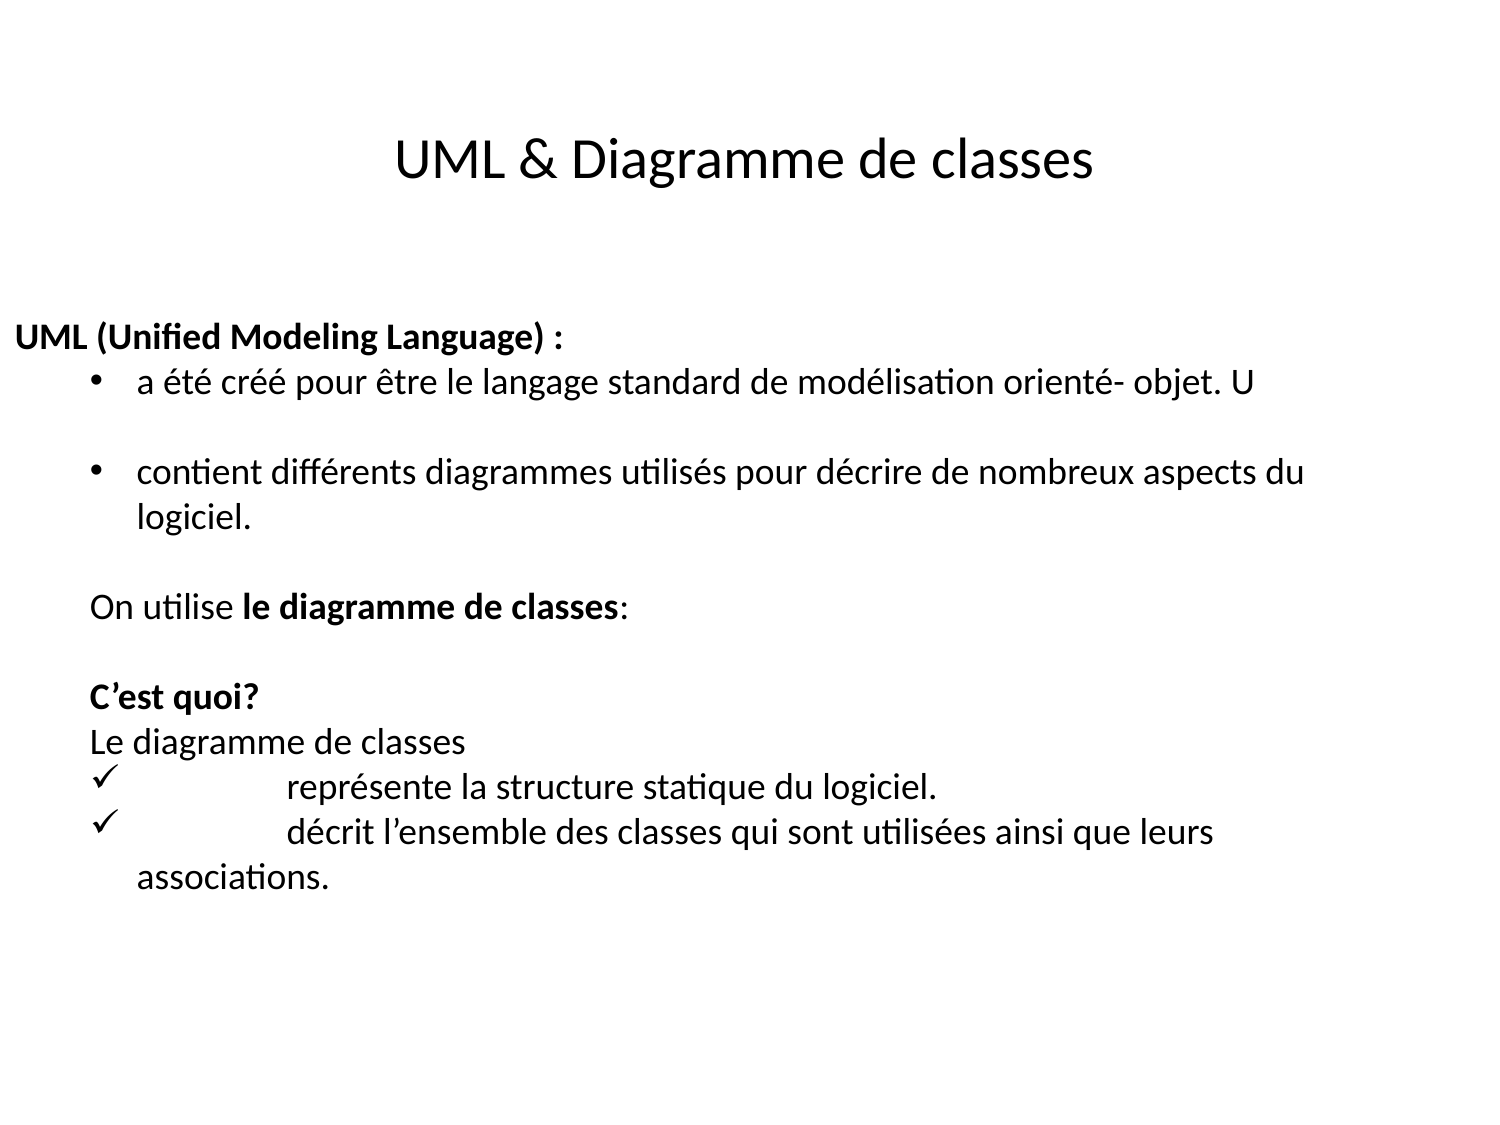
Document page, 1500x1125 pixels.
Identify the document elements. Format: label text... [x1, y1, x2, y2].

text_box UML (Unified Modeling Language) : a été créé pour être le langage standard de modélisation orienté- objet. U contient différents diagrammes utilisés pour décrire de nombreux aspects du logiciel. On utilise le diagramme de classes: C’est quoi? Le diagramme de classes représente la structure statique du logiciel. décrit l’ensemble des classes qui sont utilisées ainsi que leurs associations. [0, 304, 1400, 905]
text_box UML & Diagramme de classes [379, 112, 1123, 198]
